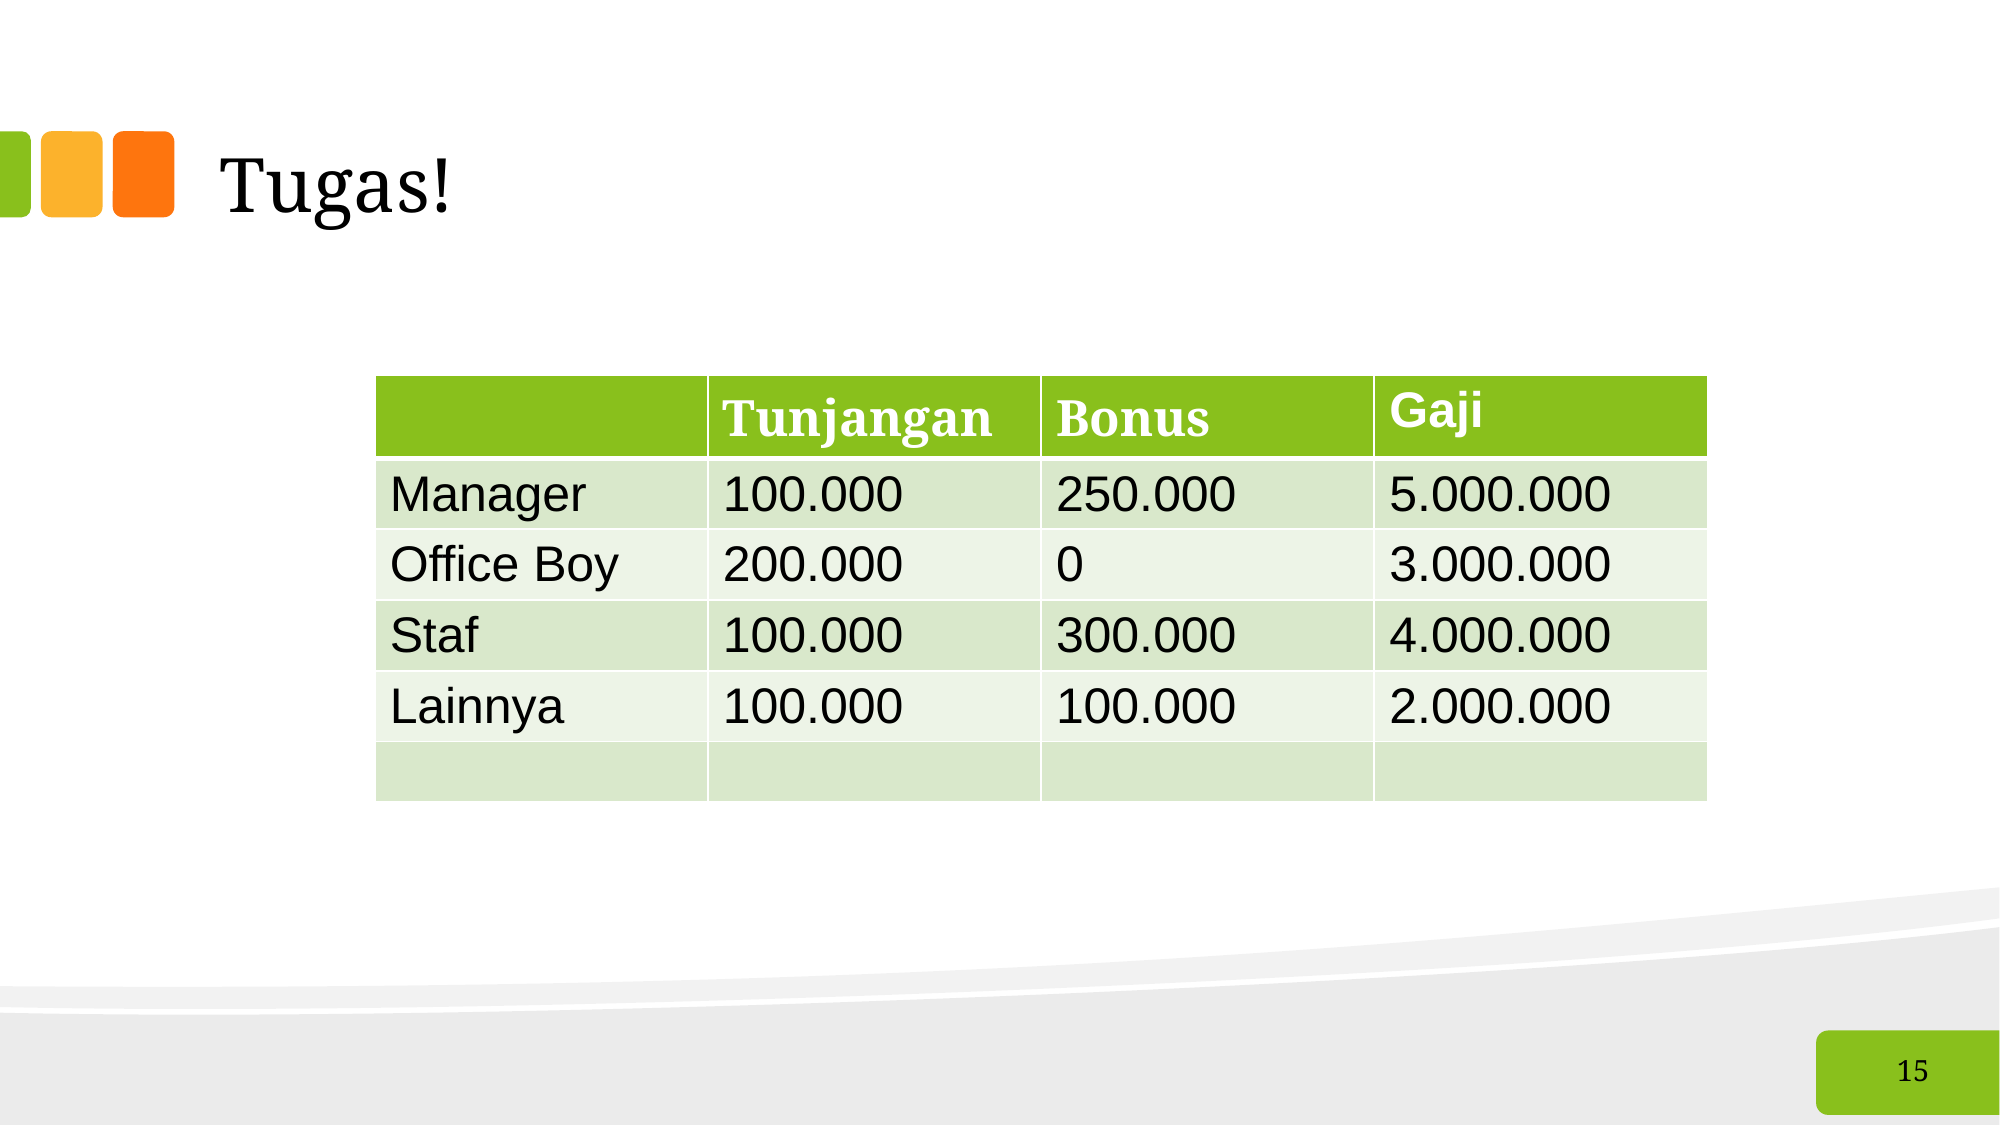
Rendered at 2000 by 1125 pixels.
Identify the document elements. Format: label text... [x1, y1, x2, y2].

table_cell Office Boy [376, 530, 707, 599]
table_cell Staf [376, 601, 707, 670]
table_cell [376, 742, 707, 801]
table_cell [709, 742, 1040, 801]
table_header [376, 376, 707, 456]
table_cell 100.000 [709, 672, 1040, 741]
table_cell [1375, 742, 1707, 801]
table_cell 100.000 [709, 461, 1040, 528]
table_cell Manager [376, 461, 707, 528]
table_cell 0 [1042, 530, 1373, 599]
table_cell [1042, 742, 1373, 801]
table_header Bonus [1042, 376, 1373, 456]
table_cell 2.000.000 [1375, 672, 1707, 741]
table_cell 250.000 [1042, 461, 1373, 528]
table_header Gaji [1375, 376, 1707, 456]
title Tugas! [199, 24, 1800, 238]
table_cell 4.000.000 [1375, 601, 1707, 670]
table_cell 200.000 [709, 530, 1040, 599]
table_cell 5.000.000 [1375, 461, 1707, 528]
table_cell 300.000 [1042, 601, 1373, 670]
table_cell 3.000.000 [1375, 530, 1707, 599]
table_header Tunjangan [709, 376, 1040, 456]
table_cell 100.000 [709, 601, 1040, 670]
slide_number ‹#› [1816, 1057, 1950, 1088]
table_cell 100.000 [1042, 672, 1373, 741]
table_cell Lainnya [376, 672, 707, 741]
